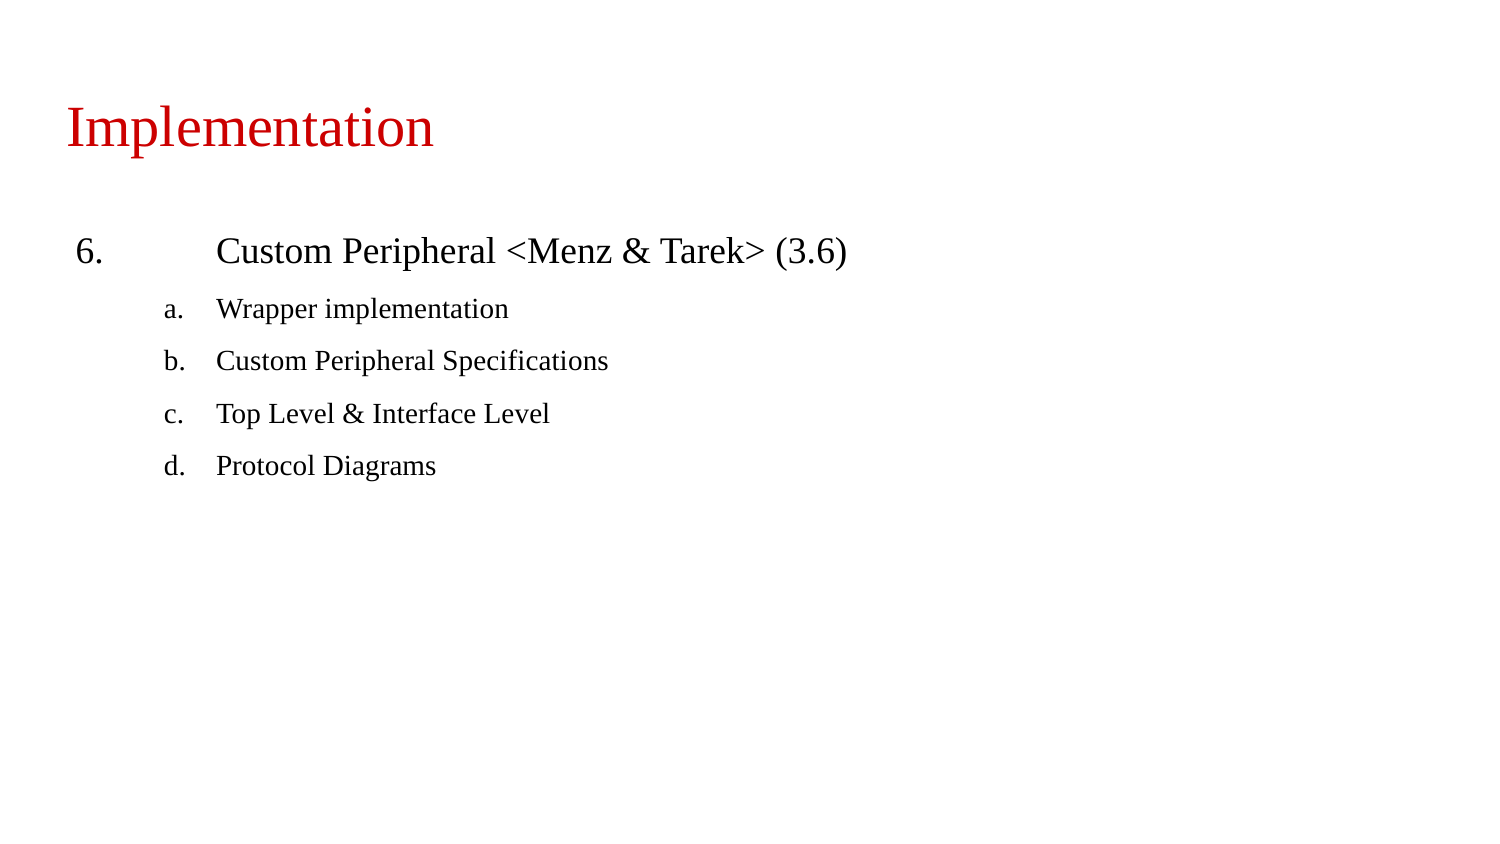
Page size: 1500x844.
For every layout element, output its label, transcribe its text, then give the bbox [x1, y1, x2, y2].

title Implementation [51, 72, 1449, 167]
list 6. Custom Peripheral <Menz & Tarek> (3.6) Wrapper implementation Custom Peripheral Specifications Top Level & Interface Level Protocol Diagrams [51, 189, 1449, 750]
